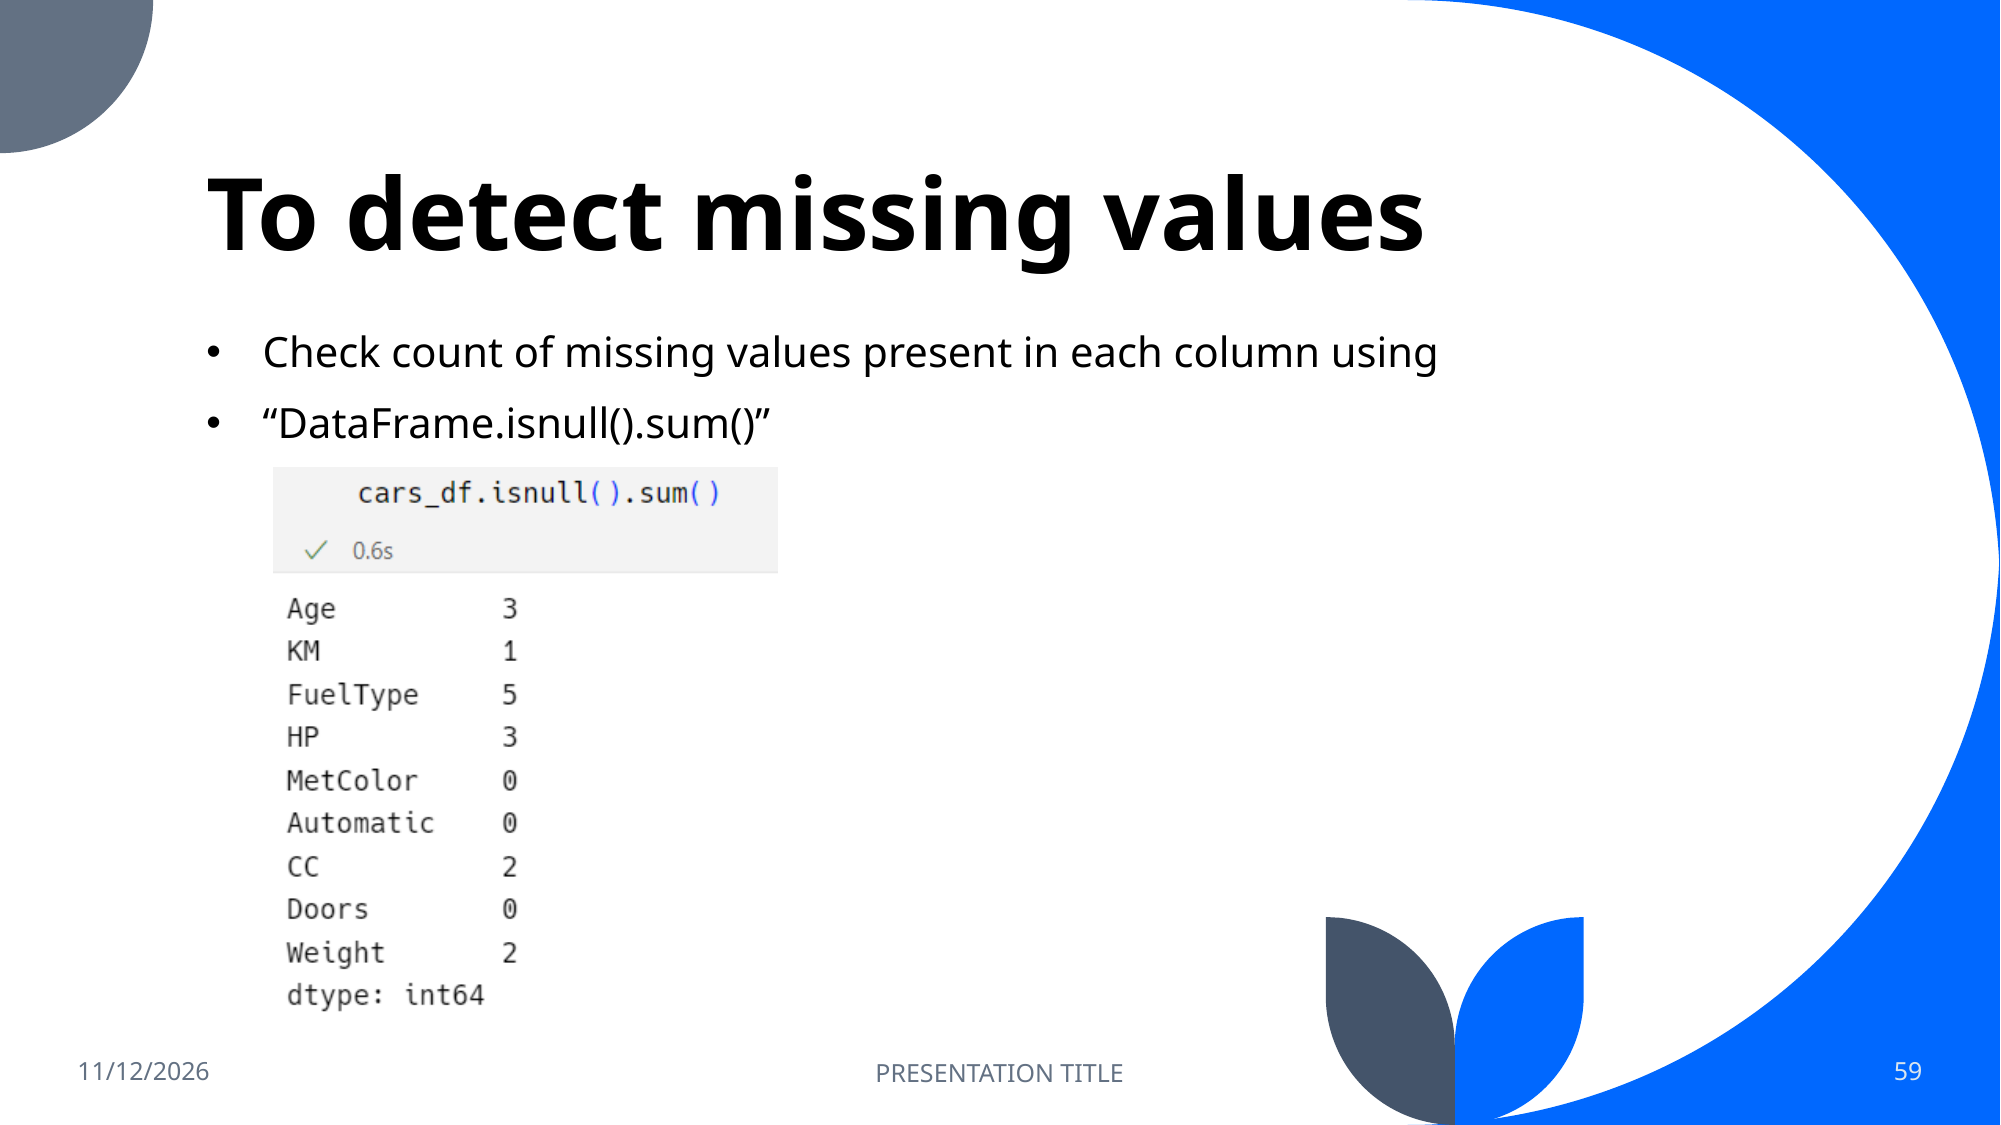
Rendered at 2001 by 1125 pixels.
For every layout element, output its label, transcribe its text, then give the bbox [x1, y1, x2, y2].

title To detect missing values [191, 62, 1796, 280]
footer PRESENTATION TITLE [662, 1042, 1338, 1103]
picture [273, 467, 778, 1063]
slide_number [62, 1042, 513, 1103]
slide_number 59 [1665, 1042, 1938, 1103]
list Check count of missing values present in each column using “DataFrame.isnull().sum()” [191, 318, 1666, 959]
